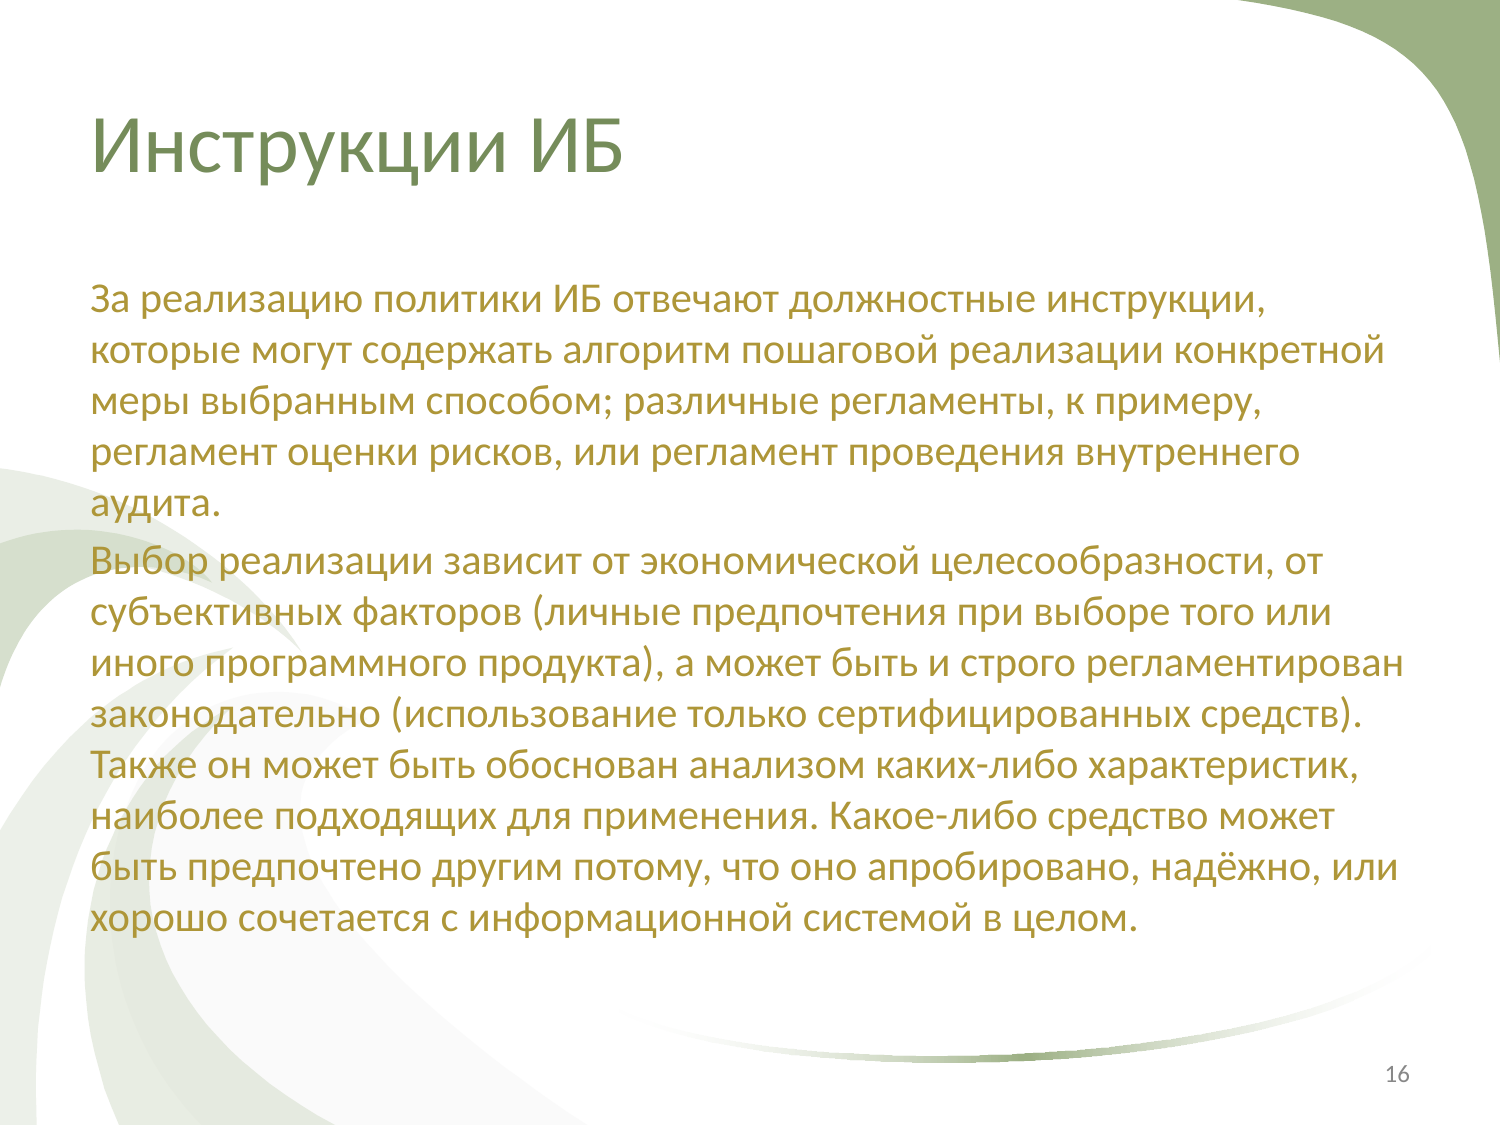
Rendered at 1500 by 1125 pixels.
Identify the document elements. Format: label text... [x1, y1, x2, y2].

list За реализацию политики ИБ отвечают должностные инструкции, которые могут содержать алгоритм пошаговой реализации конкретной меры выбранным способом; различные регламенты, к примеру, регламент оценки рисков, или регламент проведения внутреннего аудита. Выбор реализации зависит от экономической целесообразности, от субъективных факторов (личные предпочтения при выборе того или иного программного продукта), а может быть и строго регламентирован законодательно (использование только сертифицированных средств). Также он может быть обоснован анализом каких-либо характеристик, наиболее подходящих для применения. Какое-либо средство может быть предпочтено другим потому, что оно апробировано, надёжно, или хорошо сочетается с информационной системой в целом. [75, 262, 1425, 1005]
title Инструкции ИБ [75, 45, 1425, 233]
slide_number ‹#› [1074, 1042, 1425, 1103]
